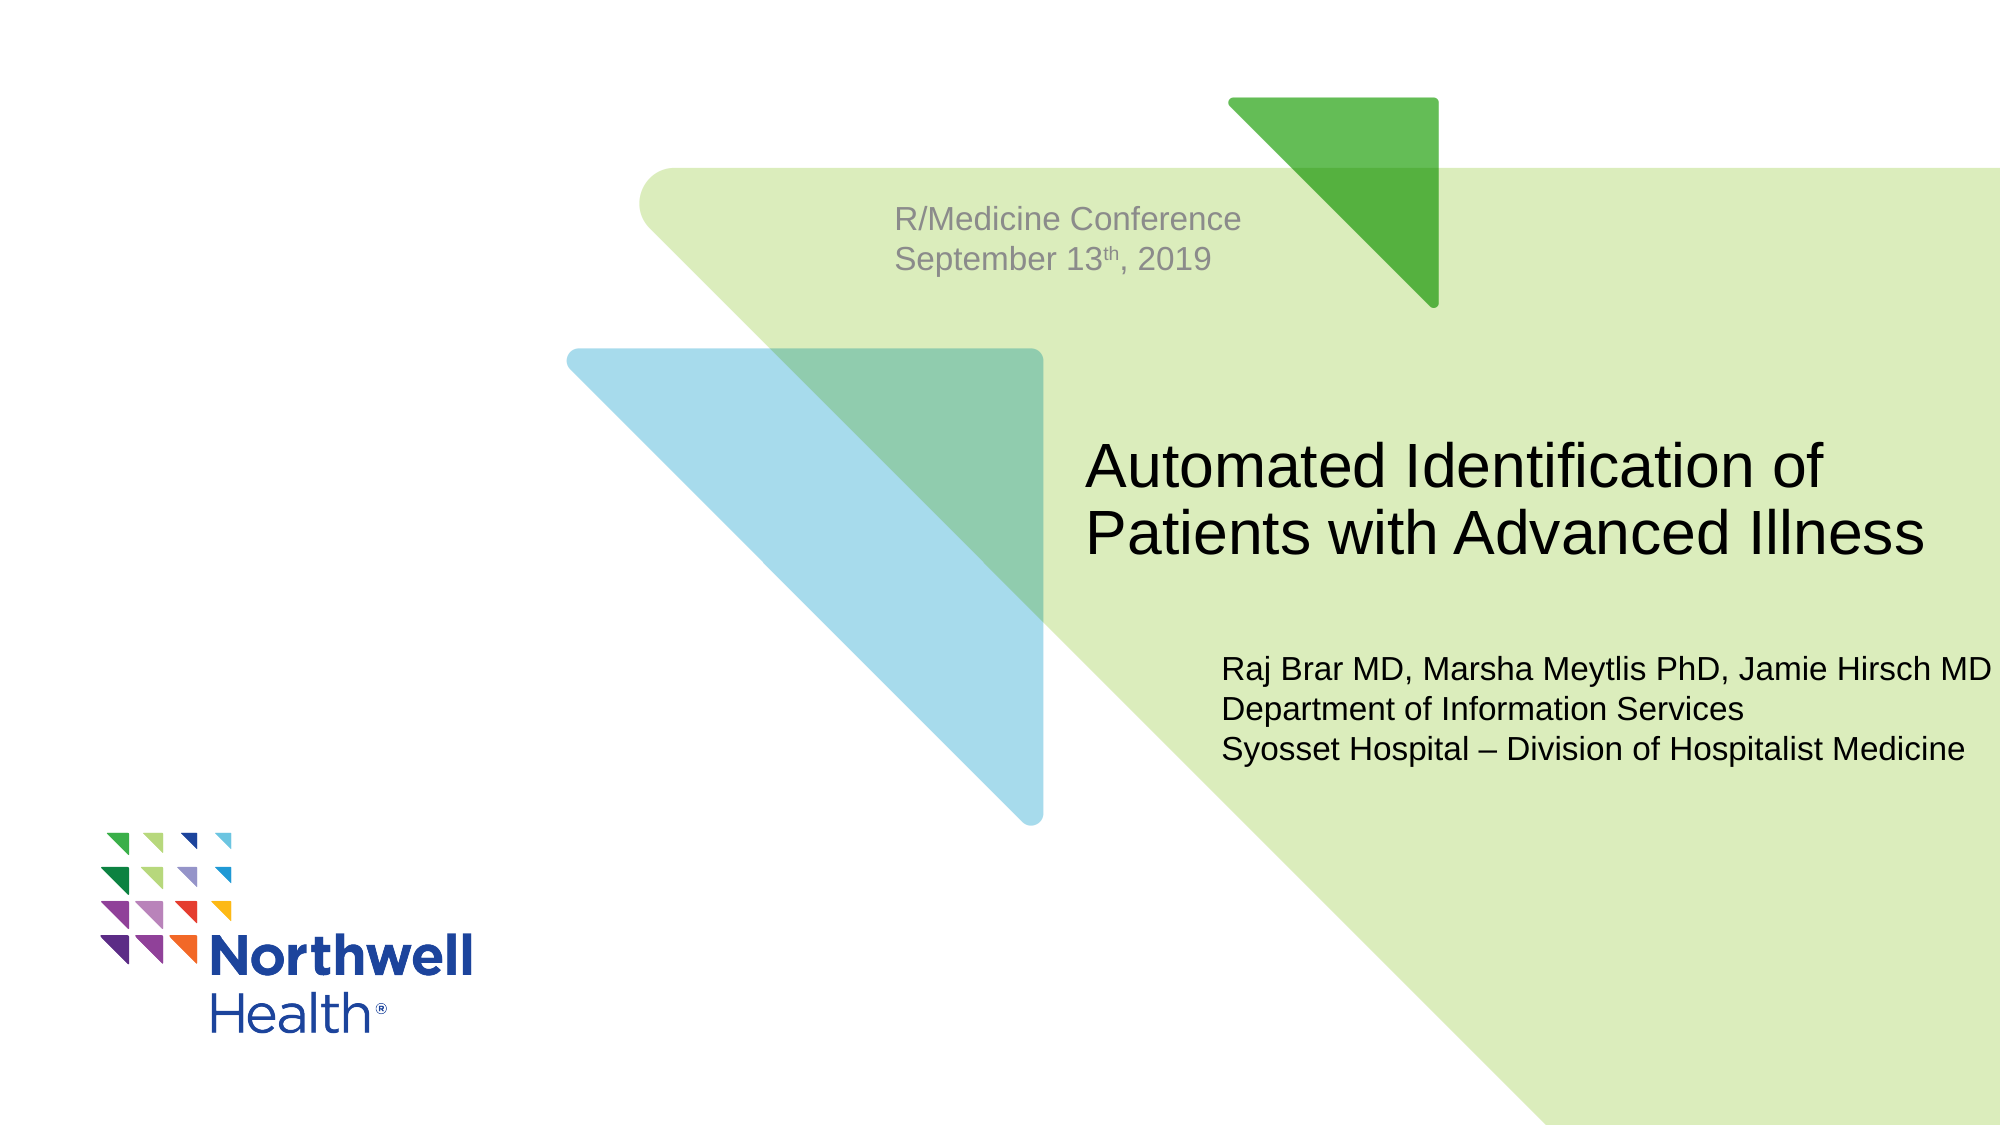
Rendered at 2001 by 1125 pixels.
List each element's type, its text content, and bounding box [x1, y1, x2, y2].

title Automated Identification of Patients with Advanced Illness [1070, 345, 1963, 657]
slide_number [879, 190, 1500, 286]
text_box Raj Brar MD, Marsha Meytlis PhD, Jamie Hirsch MD Department of Information Services Syosset Hospital – Division of Hospitalist Medicine [1206, 639, 2000, 845]
picture [0, 0, 2000, 1125]
